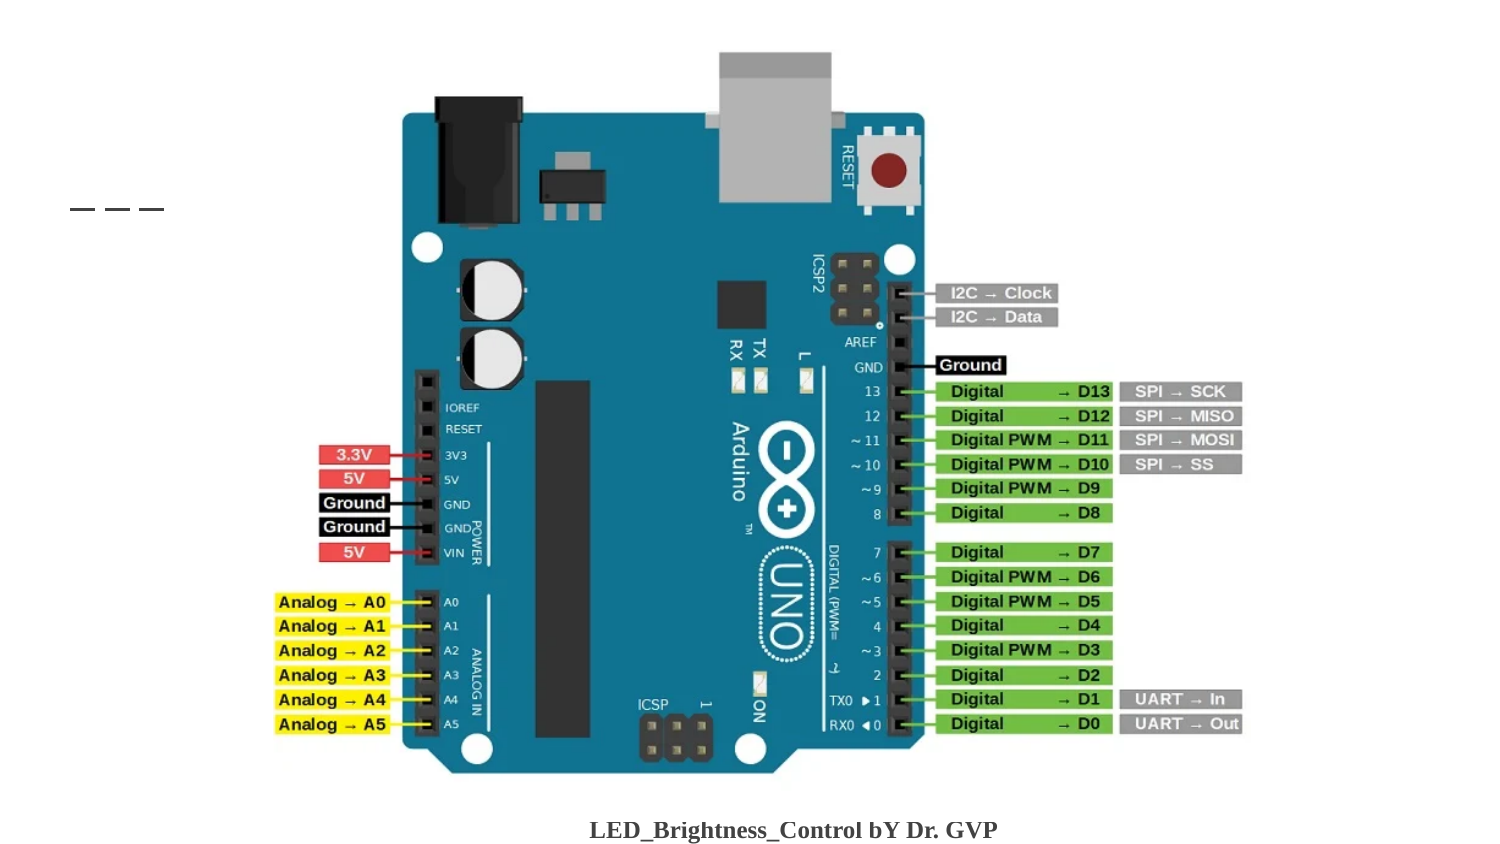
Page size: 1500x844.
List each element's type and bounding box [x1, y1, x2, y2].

picture [273, 40, 1252, 822]
